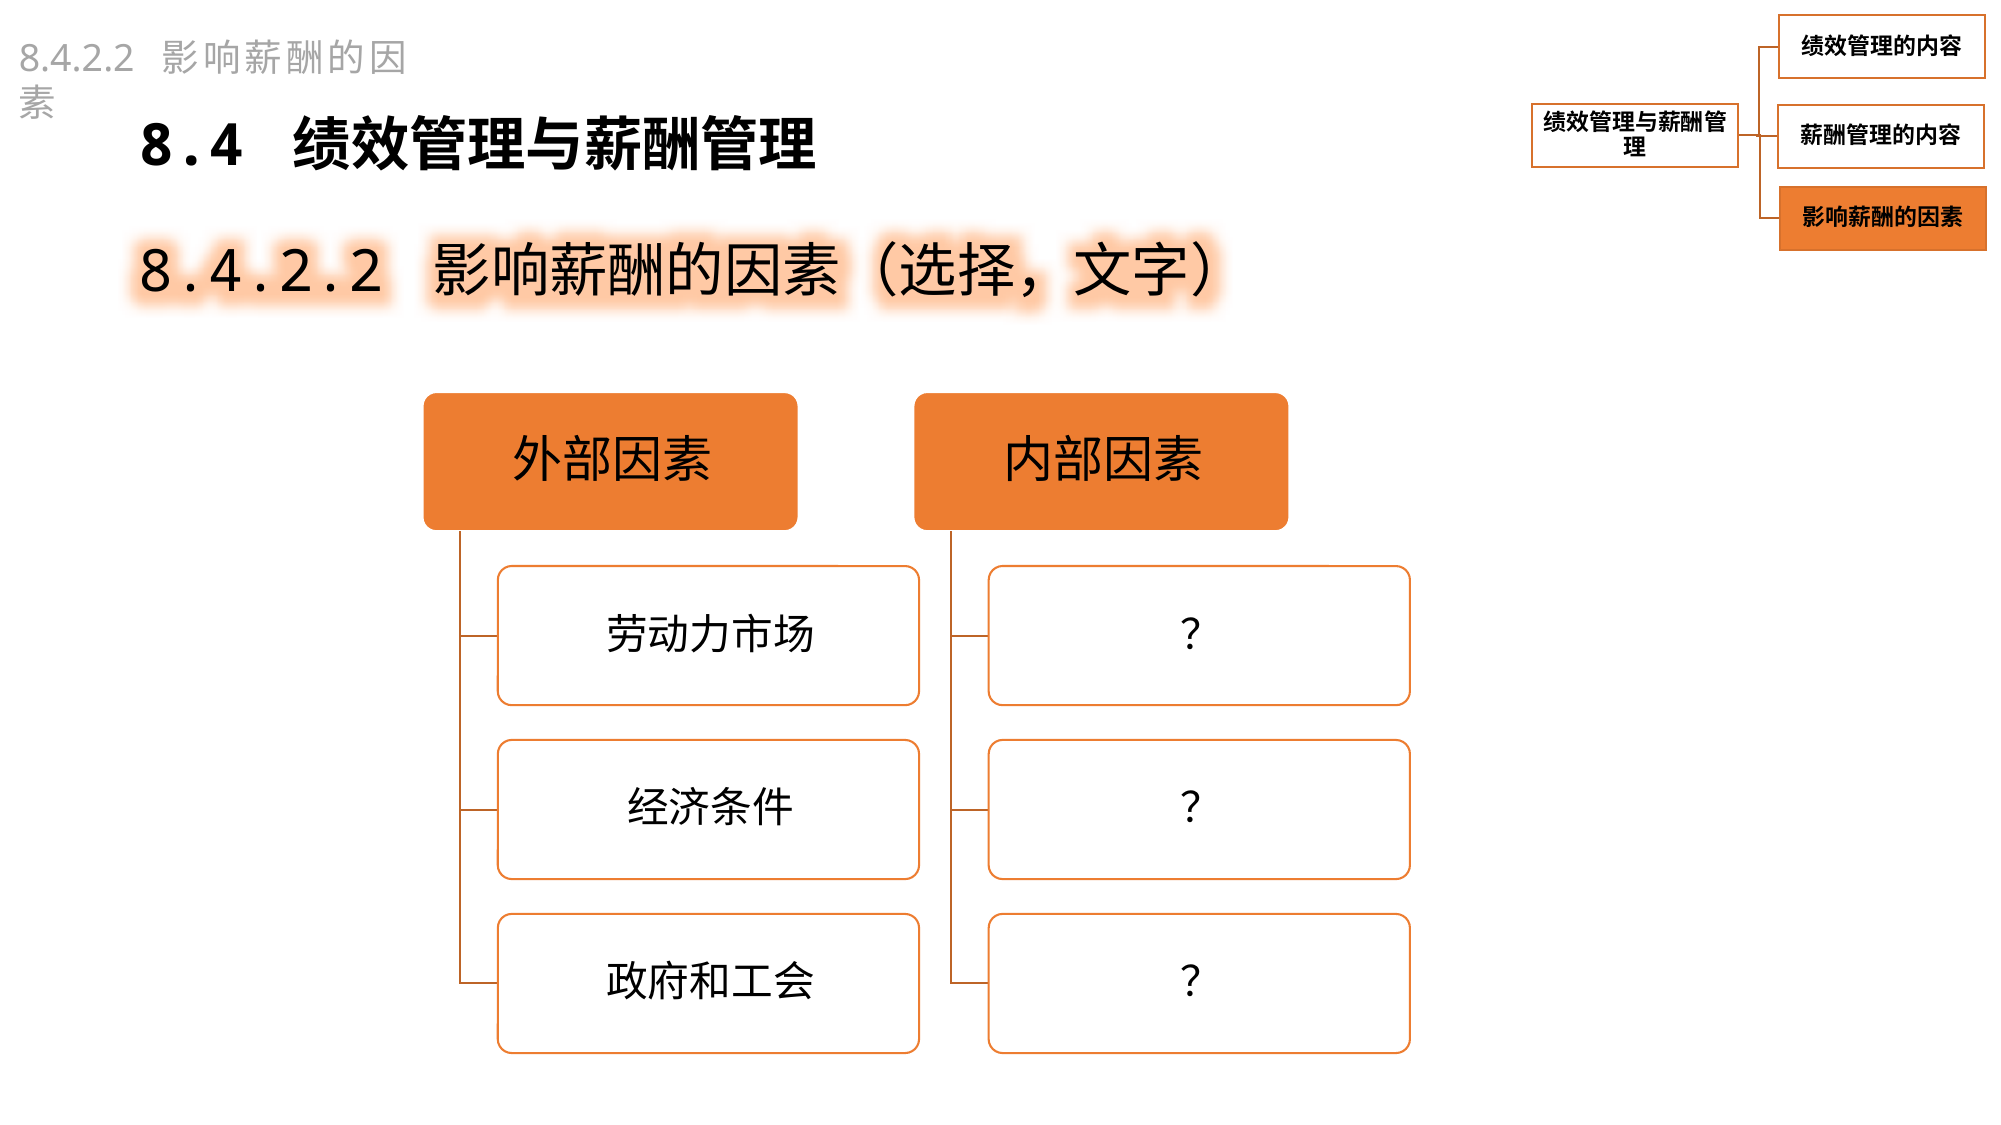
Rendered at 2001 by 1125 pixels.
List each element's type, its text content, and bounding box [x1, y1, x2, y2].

text_box 8.4.2.2 影响薪酬的因素 [4, 26, 422, 87]
text_box 8.4 绩效管理与薪酬管理 [120, 97, 1430, 187]
text_box 8.4.2.2 影响薪酬的因素（选择，文字） [120, 187, 1945, 329]
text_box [249, 391, 1583, 1054]
text_box 积累是知识管理的基础。 [118, 172, 1949, 335]
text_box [1430, 15, 2000, 256]
